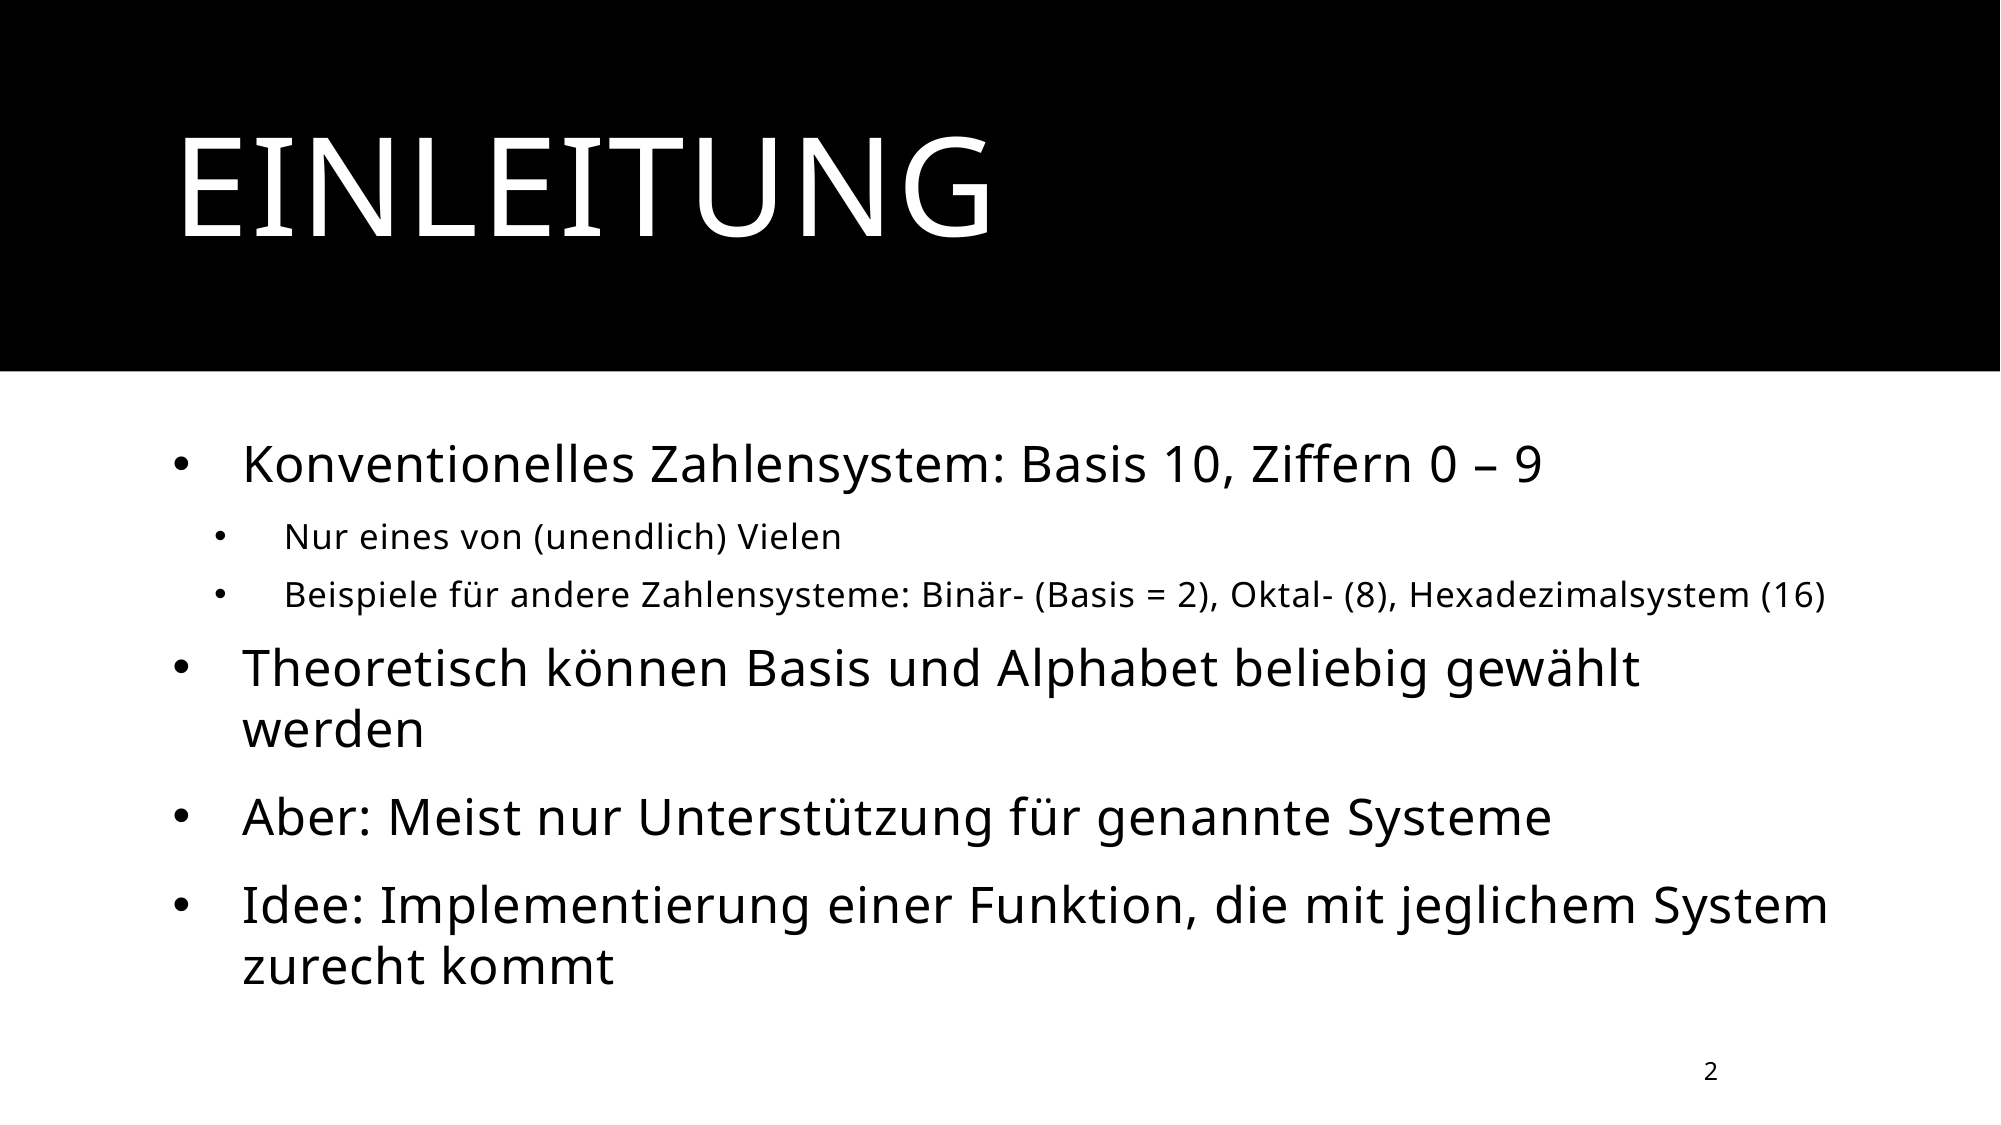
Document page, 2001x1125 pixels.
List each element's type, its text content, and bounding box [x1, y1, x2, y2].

list Konventionelles Zahlensystem: Basis 10, Ziffern 0 – 9 Nur eines von (unendlich) Vielen Beispiele für andere Zahlensysteme: Binär- (Basis = 2), Oktal- (8), Hexadezimalsystem (16) Theoretisch können Basis und Alphabet beliebig gewählt werden Aber: Meist nur Unterstützung für genannte Systeme Idee: Implementierung einer Funktion, die mit jeglichem System zurecht kommt [157, 424, 1855, 1014]
title Einleitung [157, 52, 1842, 332]
slide_number 2 [1688, 1042, 1842, 1103]
